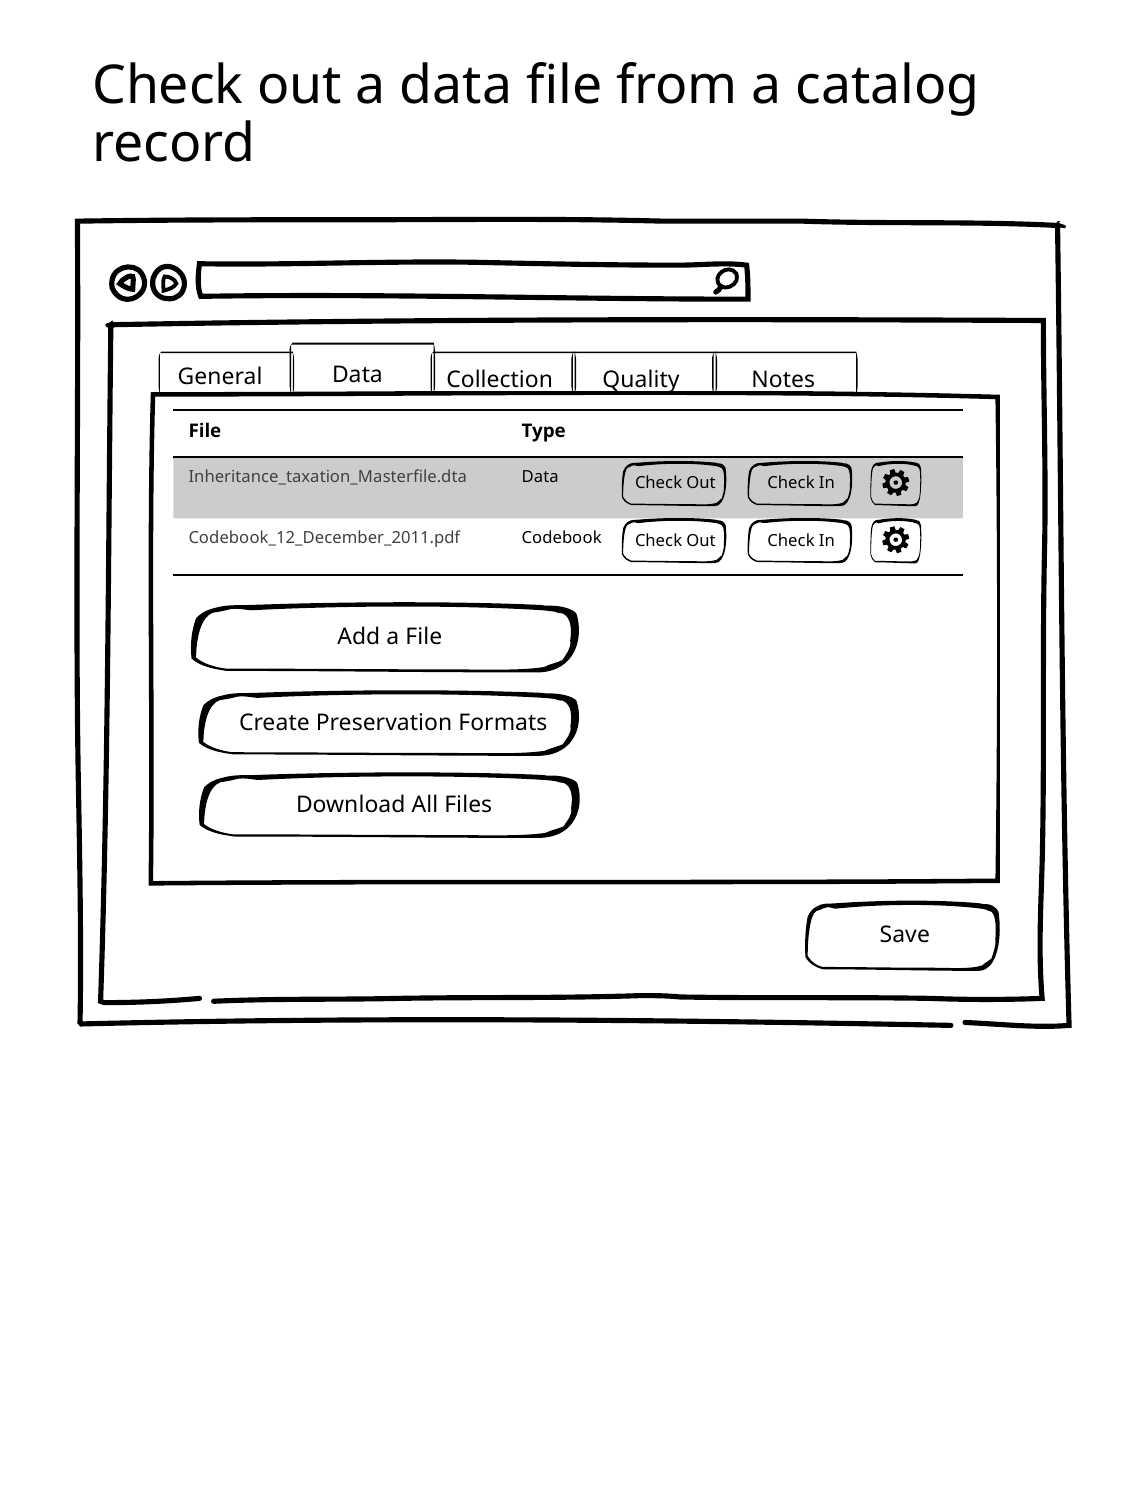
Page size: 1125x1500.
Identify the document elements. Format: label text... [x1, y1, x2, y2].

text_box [621, 518, 727, 564]
picture [73, 215, 1072, 1030]
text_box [870, 518, 922, 564]
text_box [198, 772, 581, 838]
title Check out a data file from a catalog record [77, 49, 1048, 181]
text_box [189, 602, 580, 673]
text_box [870, 461, 922, 507]
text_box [148, 342, 1000, 886]
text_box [804, 900, 1001, 971]
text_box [197, 690, 580, 756]
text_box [747, 461, 853, 507]
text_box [747, 518, 853, 564]
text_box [621, 461, 727, 507]
